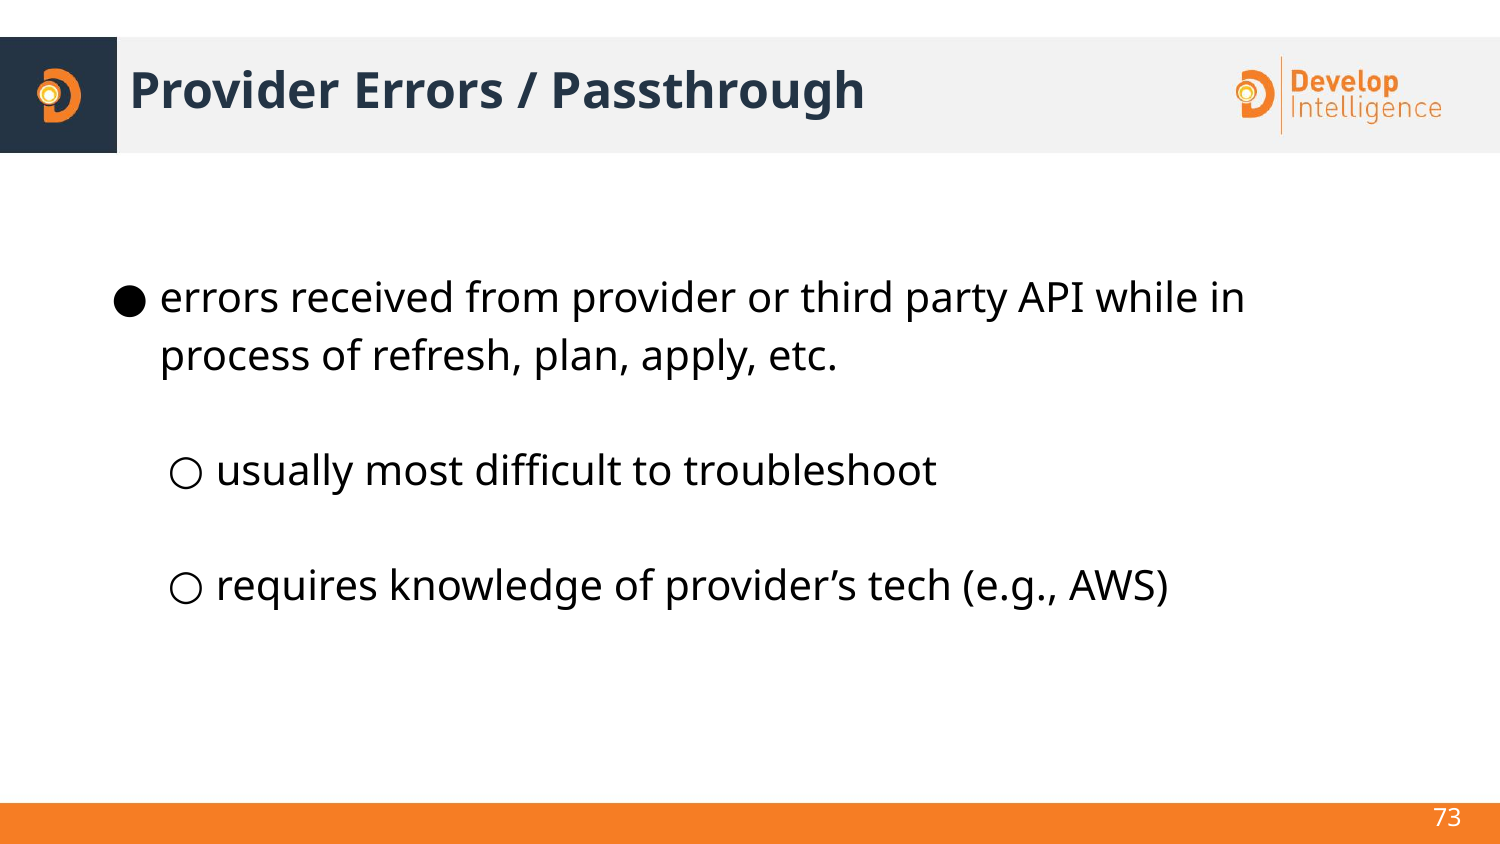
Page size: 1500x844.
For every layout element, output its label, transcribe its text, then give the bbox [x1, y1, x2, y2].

list errors received from provider or third party API while in process of refresh, plan, apply, etc. usually most difficult to troubleshoot requires knowledge of provider’s tech (e.g., AWS) [103, 257, 1397, 731]
title Provider Errors / Passthrough [118, 36, 1500, 148]
slide_number ‹#› [1396, 800, 1499, 838]
picture [0, 0, 1500, 844]
